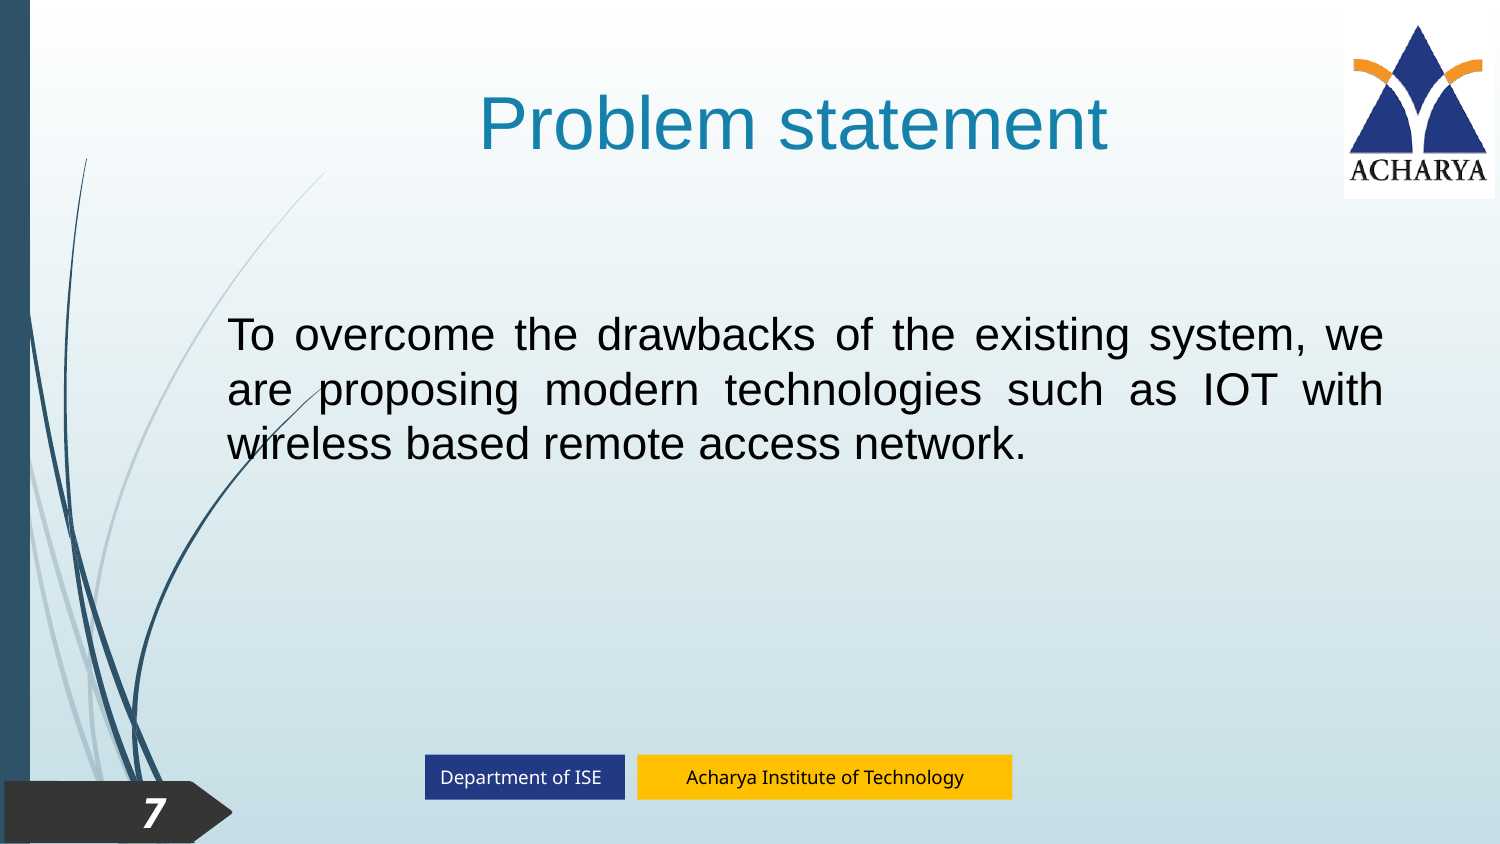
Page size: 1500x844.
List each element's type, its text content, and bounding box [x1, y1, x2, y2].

slide_number 7 [83, 789, 180, 835]
text_box To overcome the drawbacks of the existing system, we are proposing modern technologies such as IOT with wireless based remote access network. [212, 296, 1400, 477]
picture [1344, 5, 1495, 199]
title Problem statement [463, 59, 1125, 160]
